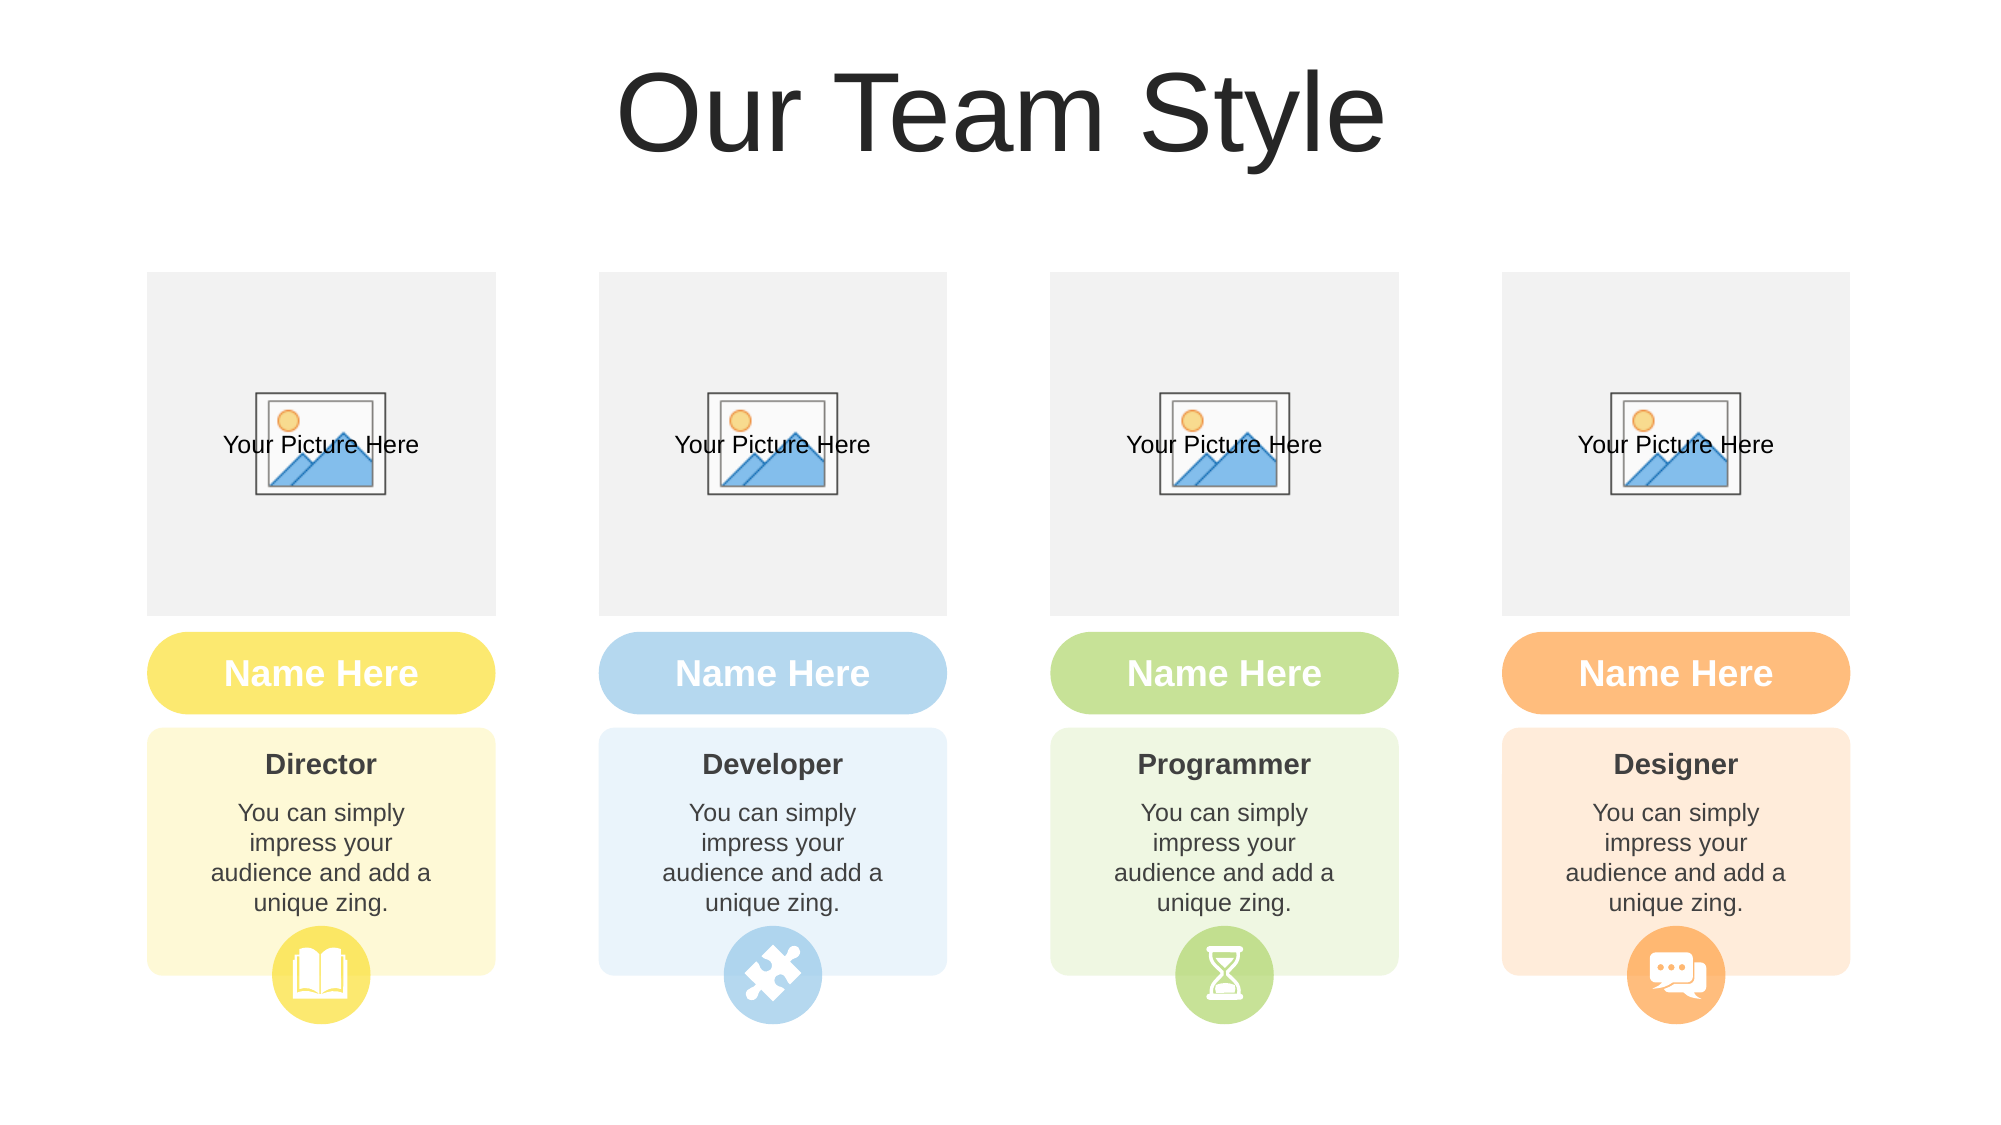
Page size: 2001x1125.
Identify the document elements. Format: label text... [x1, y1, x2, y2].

text_box Name Here [637, 650, 909, 692]
text_box Name Here [1088, 650, 1361, 692]
text_box [1625, 924, 1727, 1026]
text_box You can simply impress your audience and add a unique zing. [1088, 789, 1361, 924]
picture [1050, 271, 1399, 616]
picture [1501, 271, 1851, 616]
picture [598, 271, 948, 616]
text_box [271, 924, 372, 1026]
text_box Name Here [1540, 650, 1812, 692]
picture [147, 271, 496, 616]
text_box You can simply impress your audience and add a unique zing. [1540, 789, 1812, 924]
text_box [291, 946, 349, 1000]
text_box Developer [637, 737, 909, 789]
text_box [722, 924, 824, 1026]
text_box [1174, 924, 1275, 1026]
text_box You can simply impress your audience and add a unique zing. [185, 789, 458, 924]
text_box [1049, 726, 1400, 977]
text_box [743, 943, 803, 1003]
text_box [1648, 951, 1708, 1001]
text_box Programmer [1088, 737, 1361, 789]
text_box Designer [1540, 737, 1812, 789]
text_box [146, 726, 497, 977]
text_box Director [185, 737, 458, 789]
text_box [1205, 945, 1245, 1001]
text_box [1049, 630, 1400, 716]
text_box [1500, 630, 1852, 716]
text_box [597, 630, 949, 716]
list Our Team Style [53, 55, 1952, 175]
text_box [1500, 726, 1852, 977]
text_box Name Here [185, 650, 458, 692]
text_box [146, 630, 497, 716]
text_box [597, 726, 949, 977]
text_box You can simply impress your audience and add a unique zing. [637, 789, 909, 924]
